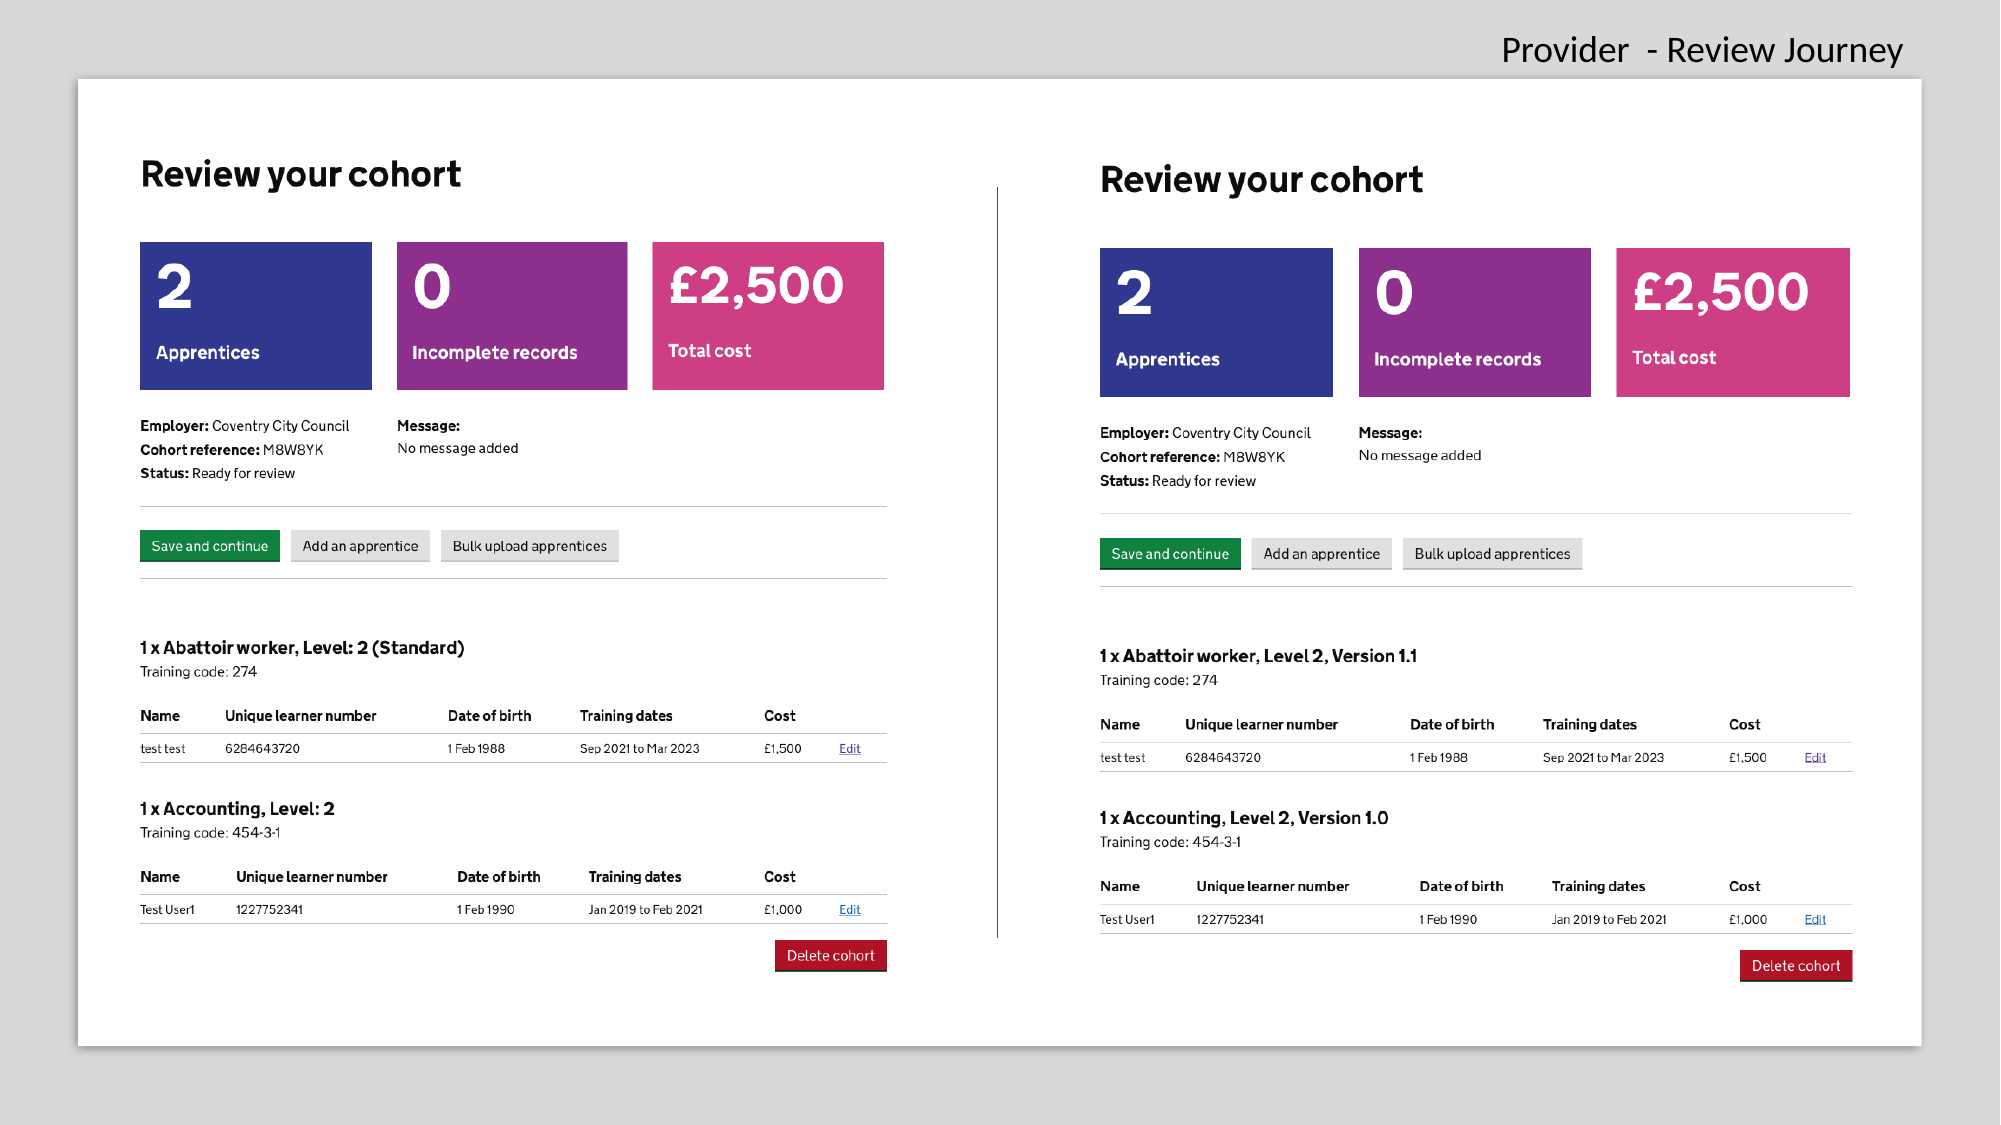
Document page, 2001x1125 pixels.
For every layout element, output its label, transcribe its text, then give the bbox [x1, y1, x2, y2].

text_box Provider - Review Journey [1486, 18, 1920, 78]
text_box [0, 0, 2000, 1125]
text_box [77, 78, 1923, 1047]
picture [1089, 157, 1880, 1012]
picture [120, 122, 989, 1002]
